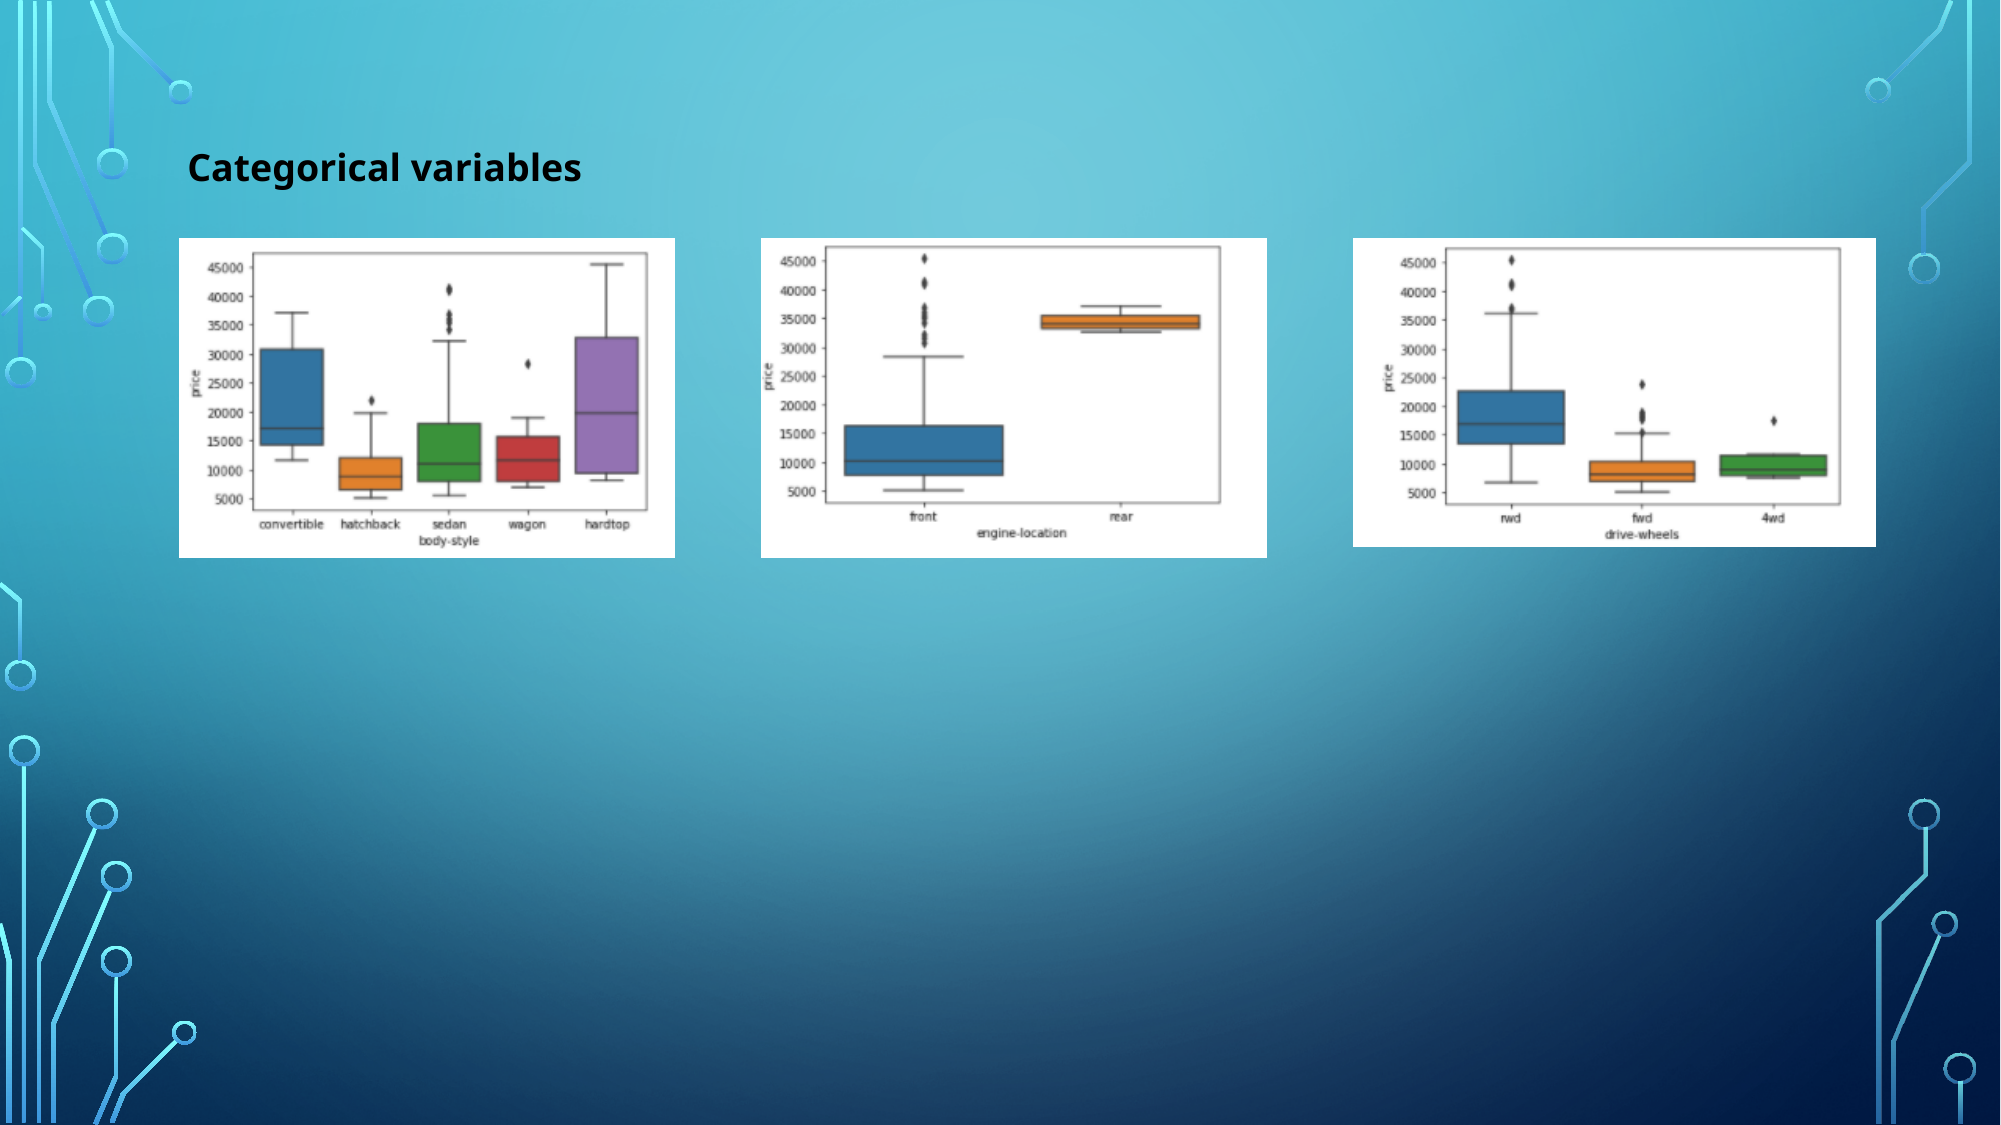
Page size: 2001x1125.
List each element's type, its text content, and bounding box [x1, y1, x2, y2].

picture [179, 238, 675, 558]
text_box Categorical variables [172, 136, 598, 196]
picture [1353, 238, 1876, 547]
picture [761, 238, 1267, 558]
